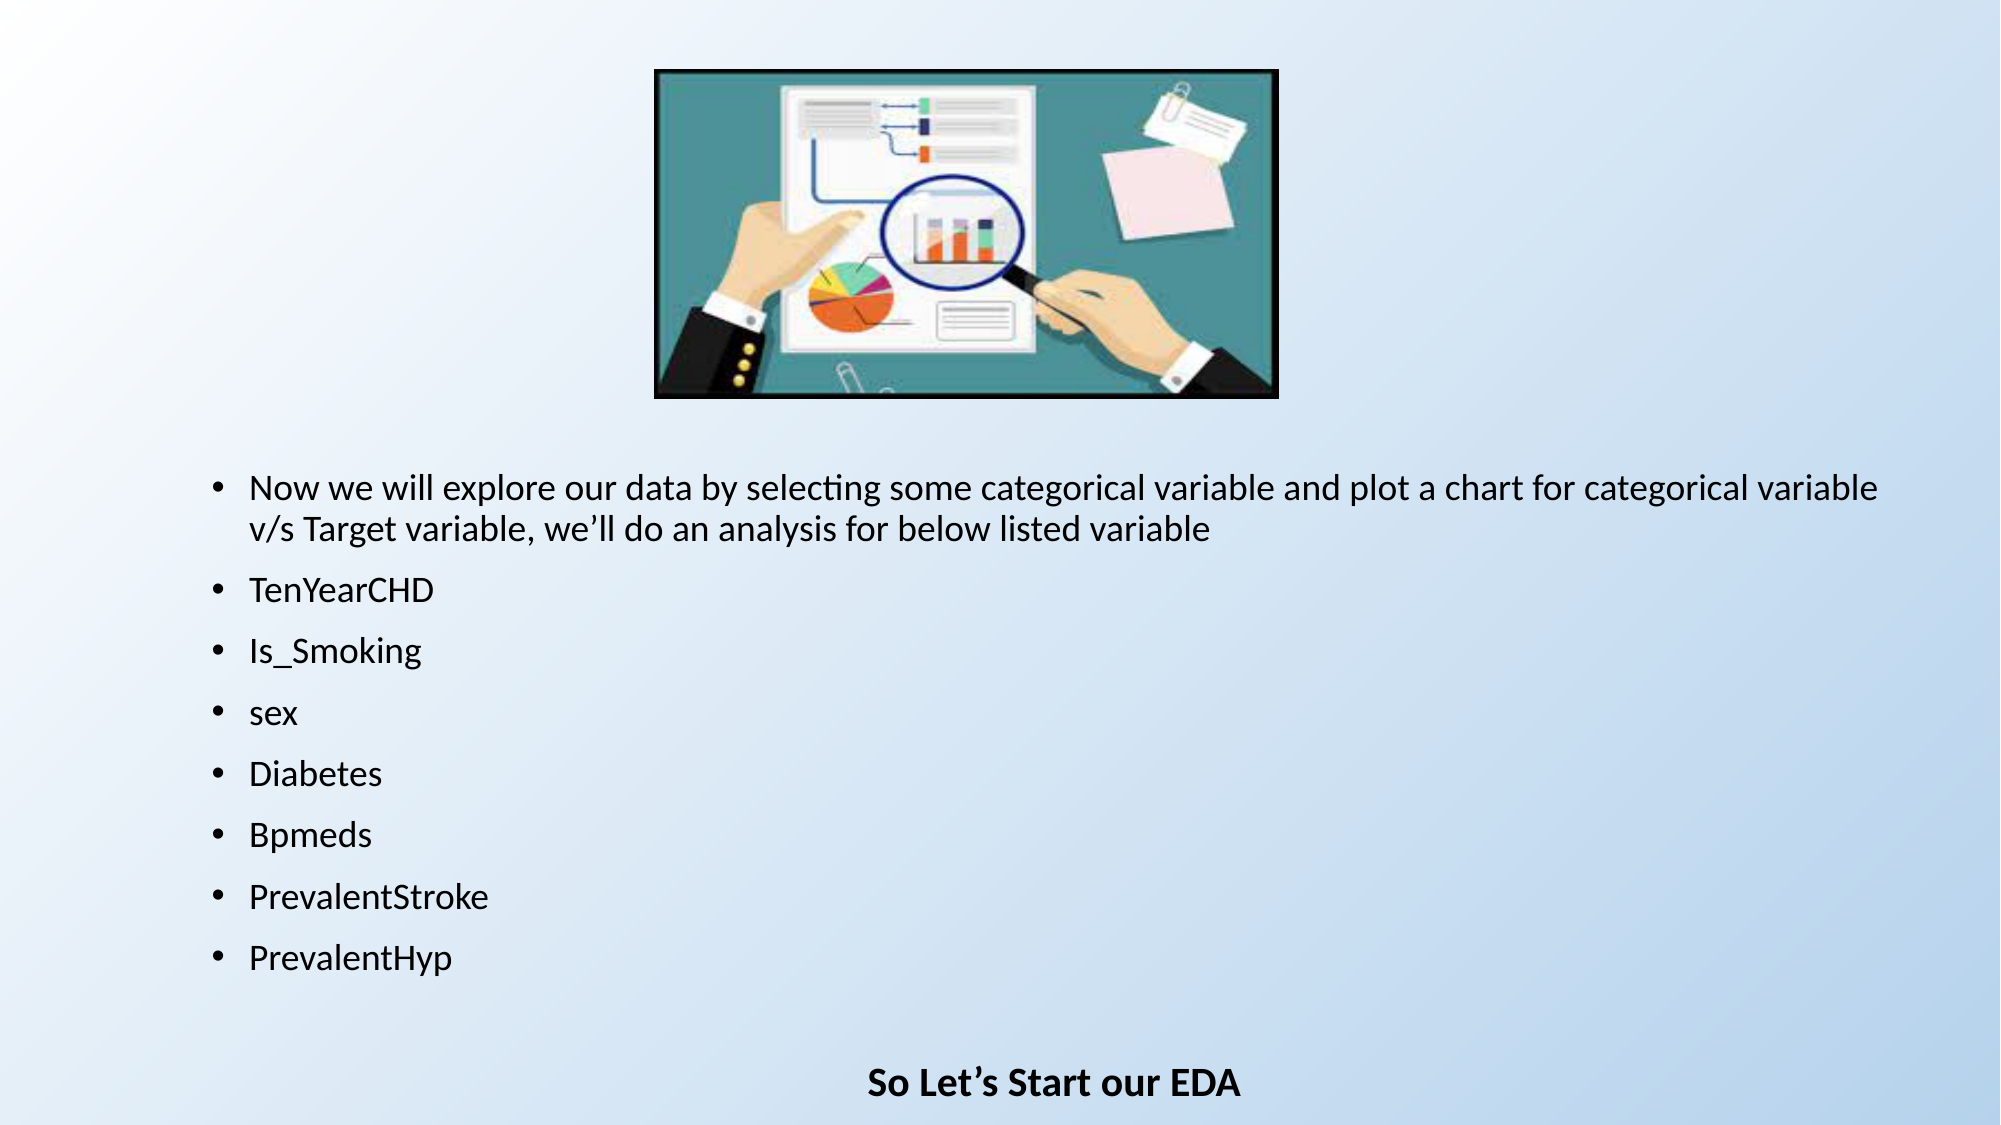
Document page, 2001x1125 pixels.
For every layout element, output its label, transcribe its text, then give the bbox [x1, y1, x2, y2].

picture [654, 69, 1279, 399]
list Now we will explore our data by selecting some categorical variable and plot a chart for categorical variable v/s Target variable, we’ll do an analysis for below listed variable TenYearCHD Is_Smoking sex Diabetes Bpmeds PrevalentStroke PrevalentHyp So Let’s Start our EDA [196, 461, 1922, 1002]
